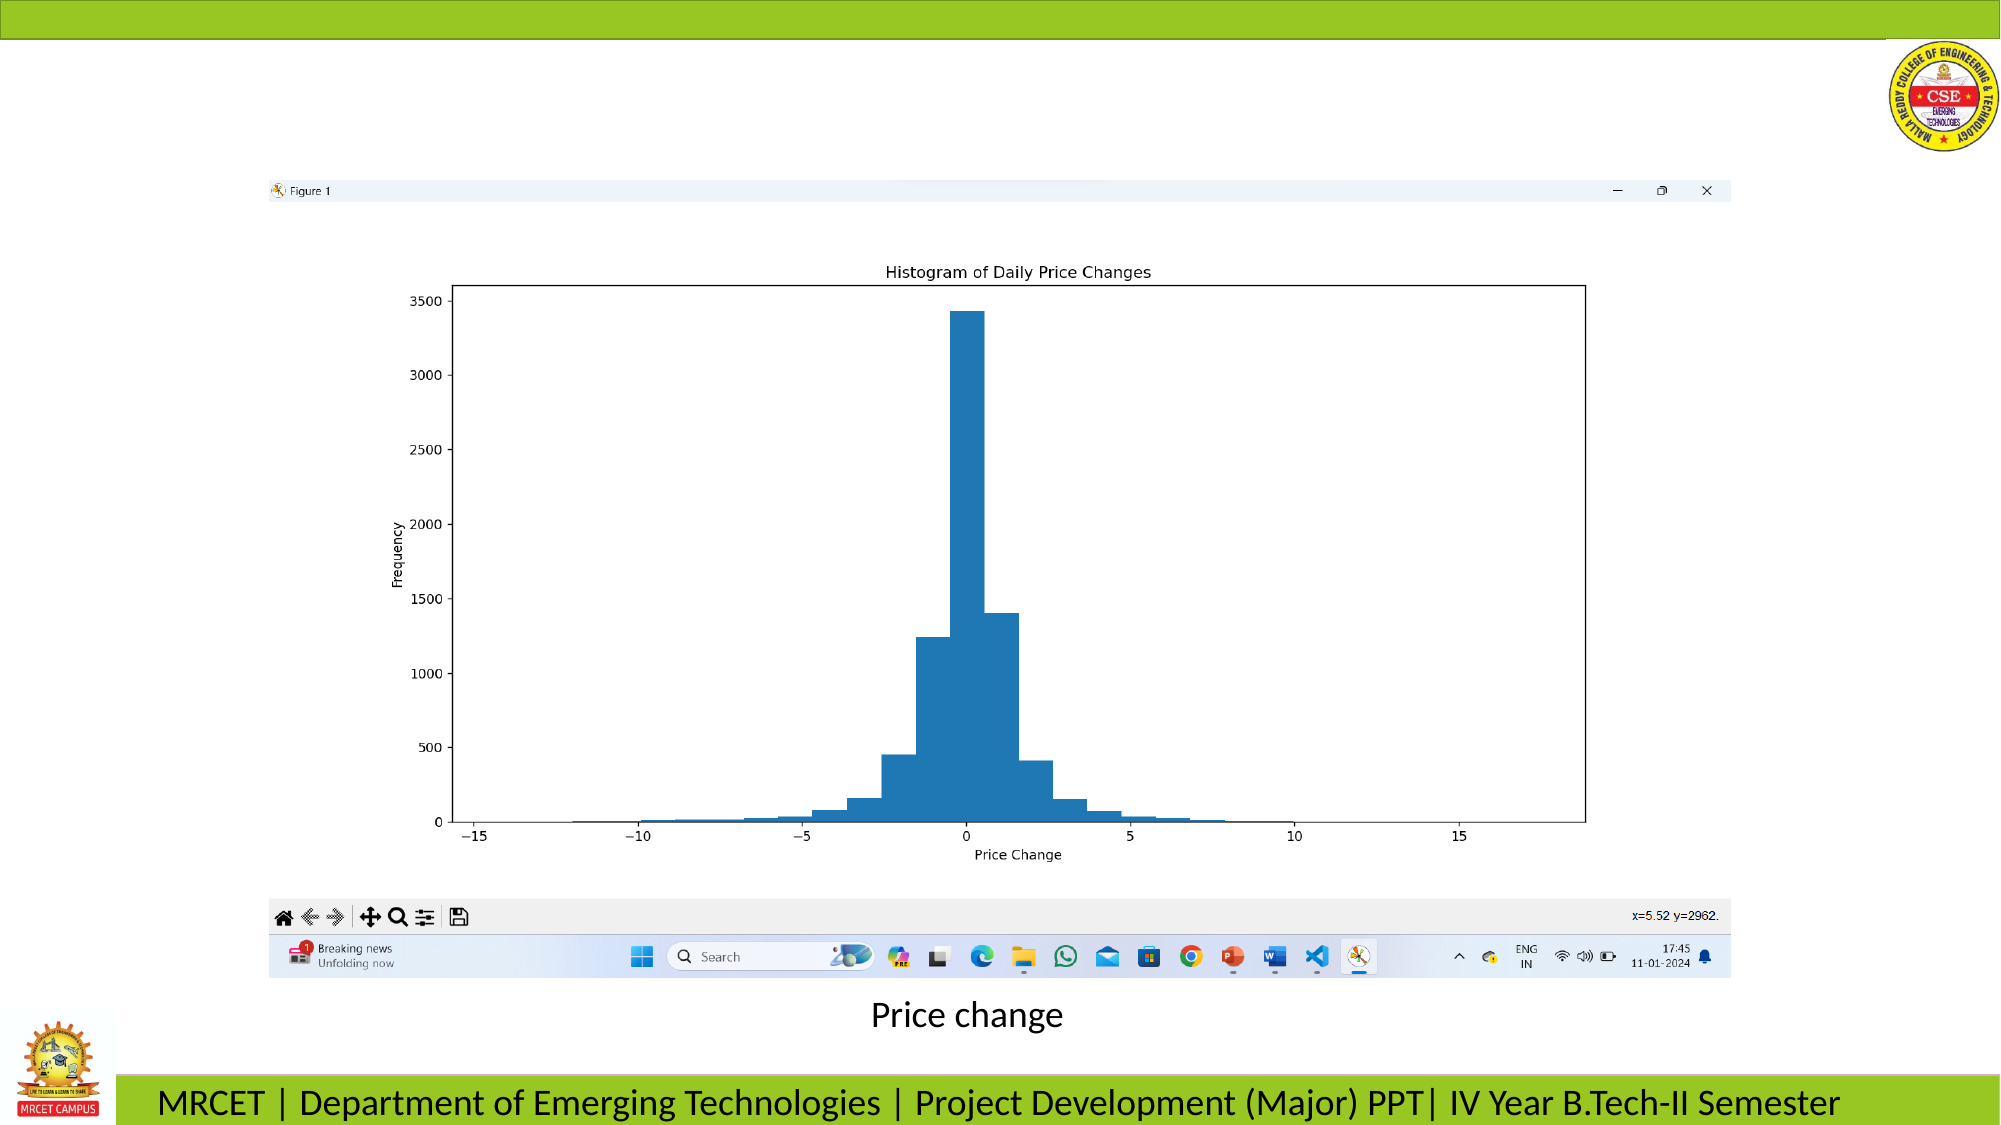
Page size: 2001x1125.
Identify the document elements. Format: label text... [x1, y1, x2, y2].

picture [1886, 39, 2000, 154]
text_box Price change [856, 982, 1144, 1043]
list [269, 180, 1731, 978]
picture [0, 1010, 116, 1125]
